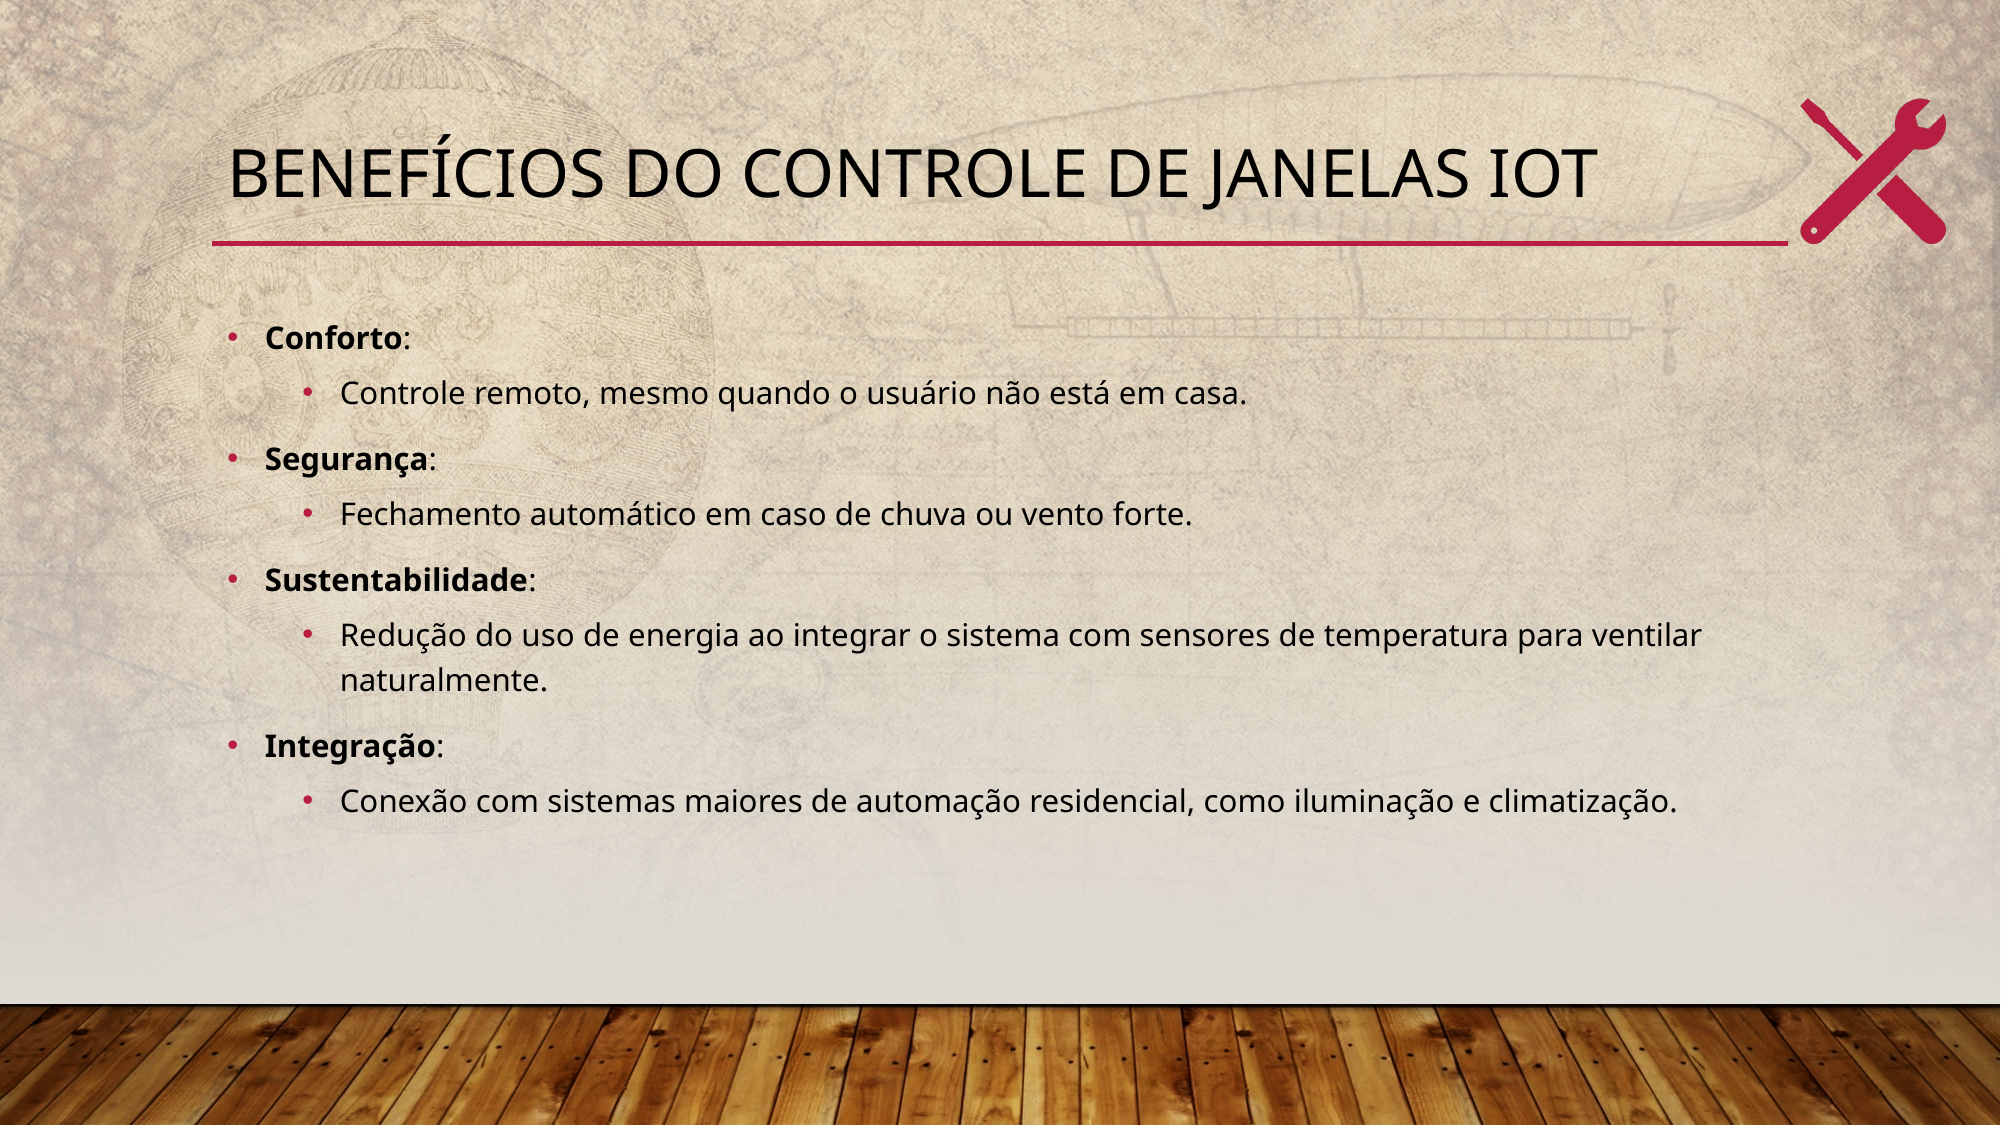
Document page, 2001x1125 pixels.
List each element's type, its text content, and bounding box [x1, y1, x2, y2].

picture [1787, 85, 1960, 258]
list Conforto: Controle remoto, mesmo quando o usuário não está em casa. Segurança: Fechamento automático em caso de chuva ou vento forte. Sustentabilidade: Redução do uso de energia ao integrar o sistema com sensores de temperatura para ventilar naturalmente. Integração: Conexão com sistemas maiores de automação residencial, como iluminação e climatização. [212, 303, 1788, 870]
picture [0, 1004, 2000, 1125]
title Benefícios do controle de janelas iot [212, 131, 1788, 303]
